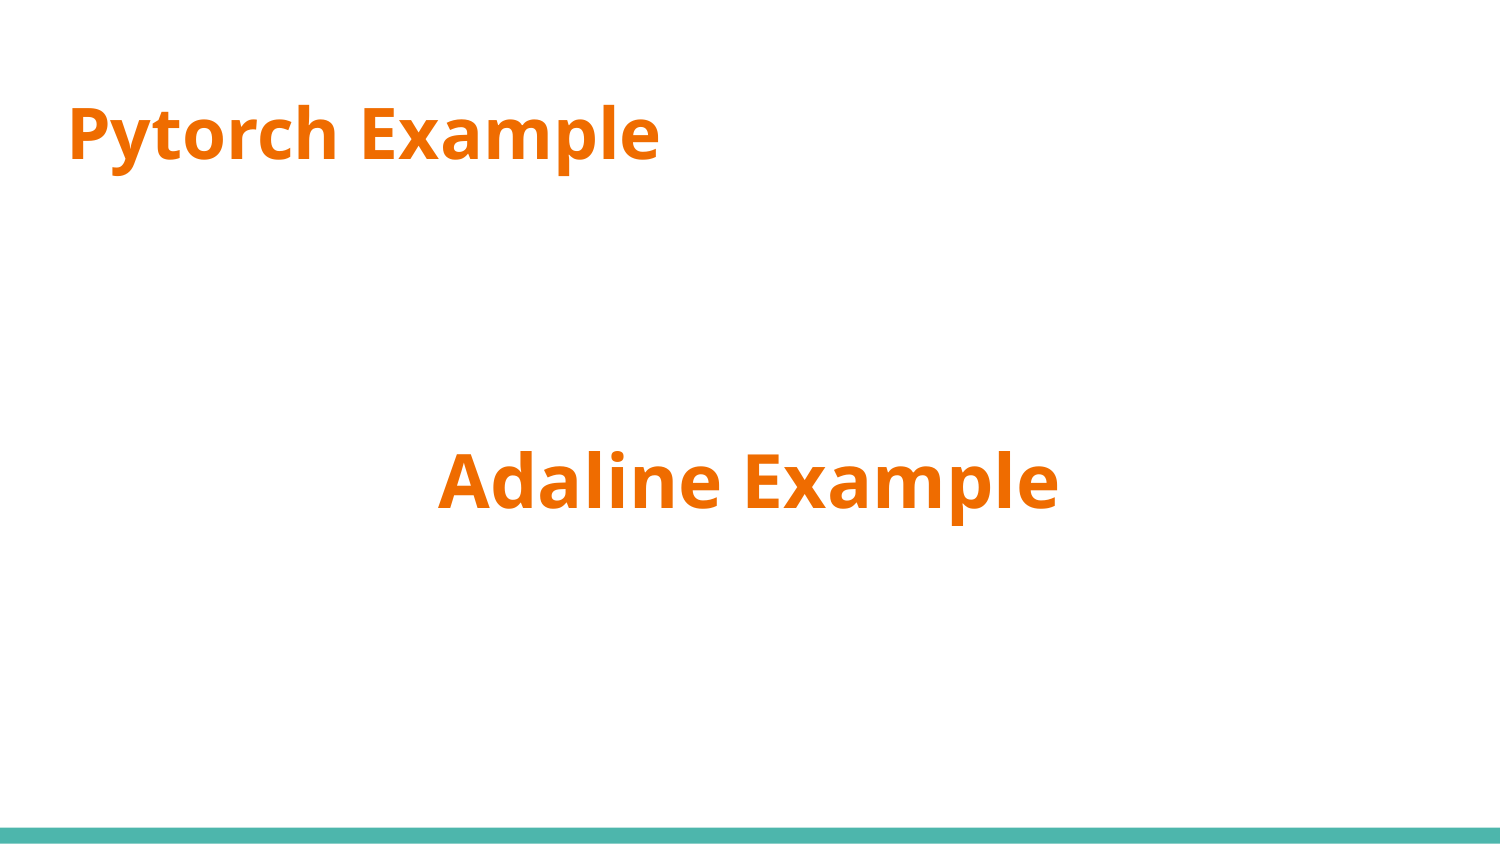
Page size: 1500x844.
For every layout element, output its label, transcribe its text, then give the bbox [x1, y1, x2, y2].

title Pytorch Example [51, 72, 1449, 189]
list Adaline Example [51, 207, 1449, 750]
